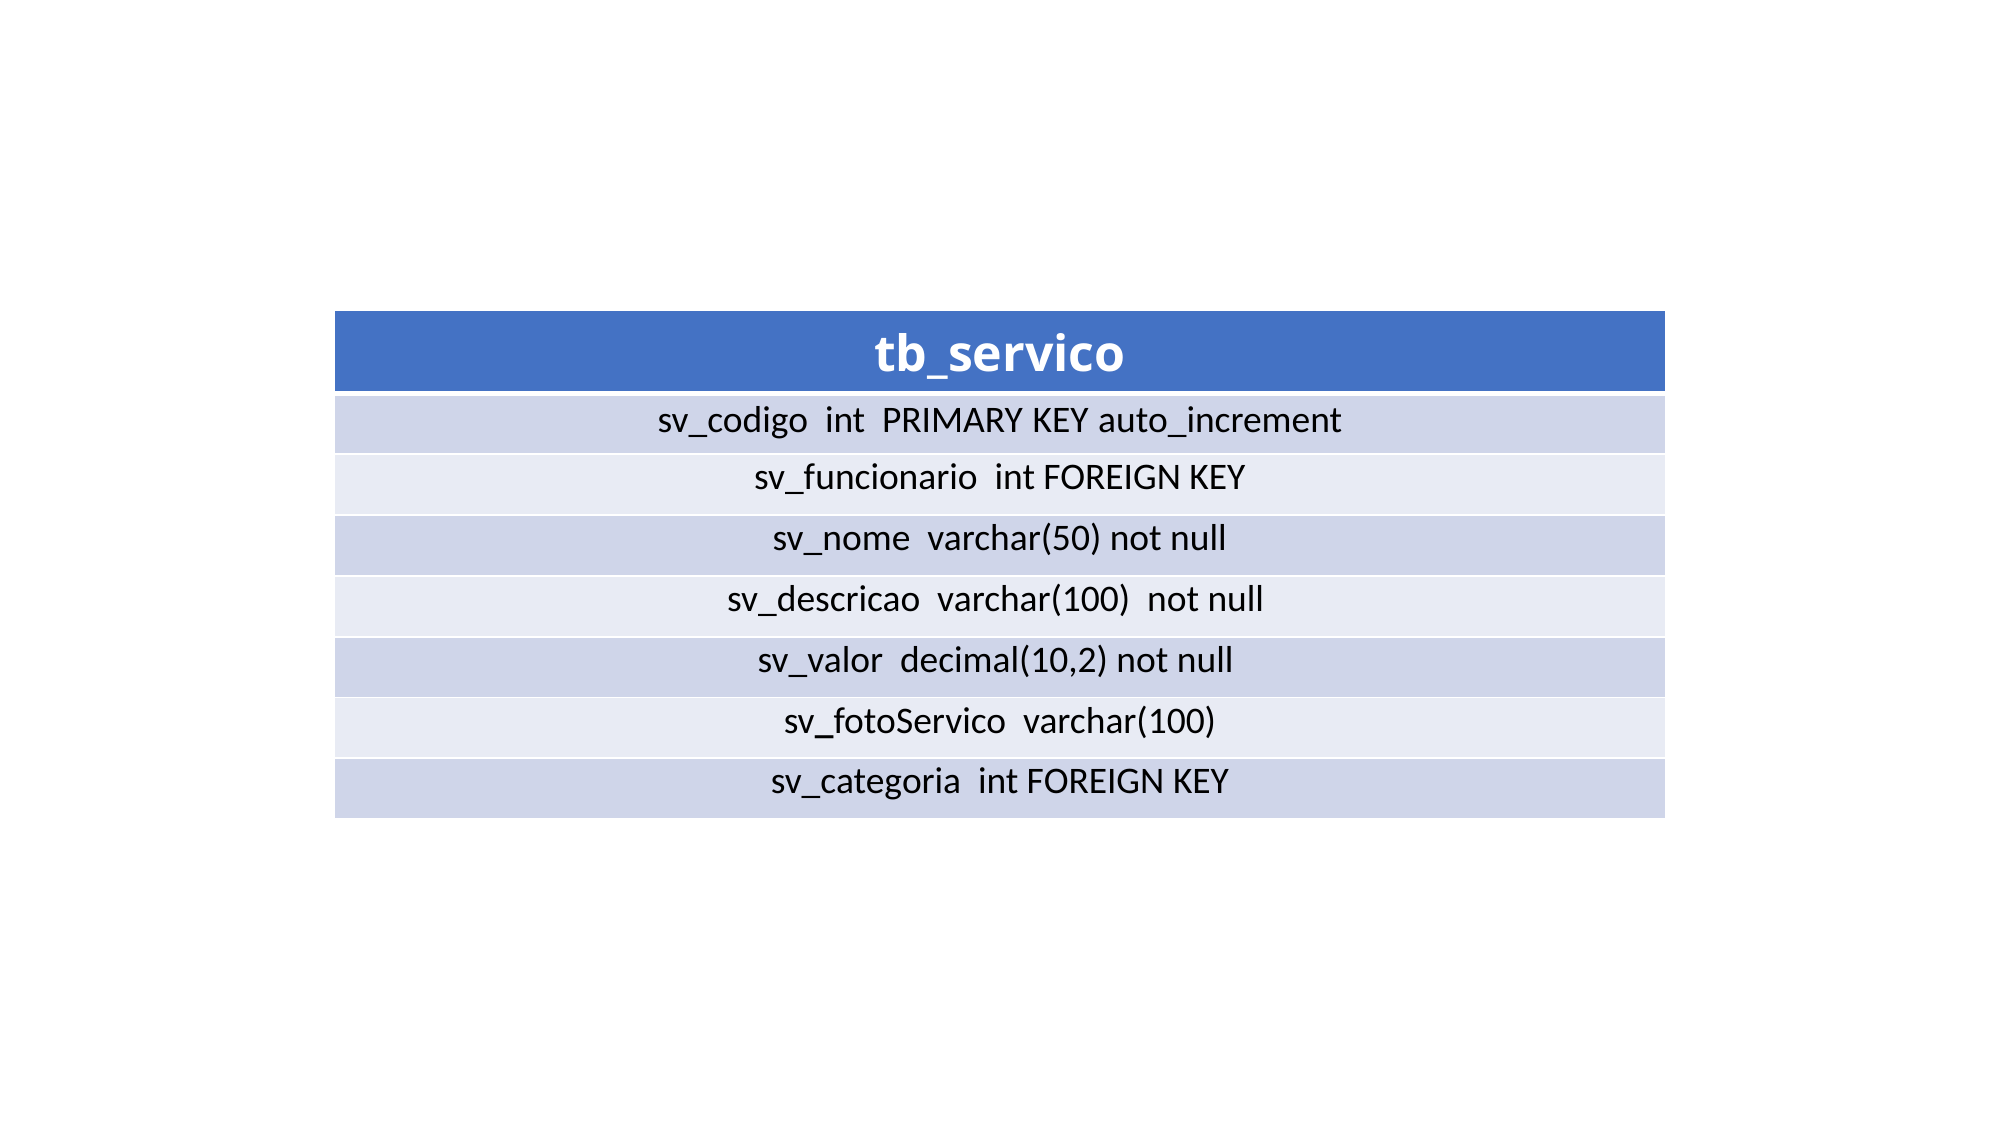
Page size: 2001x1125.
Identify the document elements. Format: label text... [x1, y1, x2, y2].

table_cell sv_codigo int PRIMARY KEY auto_increment [335, 396, 1665, 453]
table_header tb_servico [335, 311, 1665, 391]
table_cell sv_categoria int FOREIGN KEY [335, 759, 1665, 818]
table_cell sv_fotoServico varchar(100) [335, 698, 1665, 757]
table_cell sv_funcionario int FOREIGN KEY [335, 455, 1665, 514]
table_cell sv_descricao varchar(100) not null [335, 577, 1665, 636]
table_cell sv_valor decimal(10,2) not null [335, 638, 1665, 697]
table_cell sv_nome varchar(50) not null [335, 516, 1665, 575]
